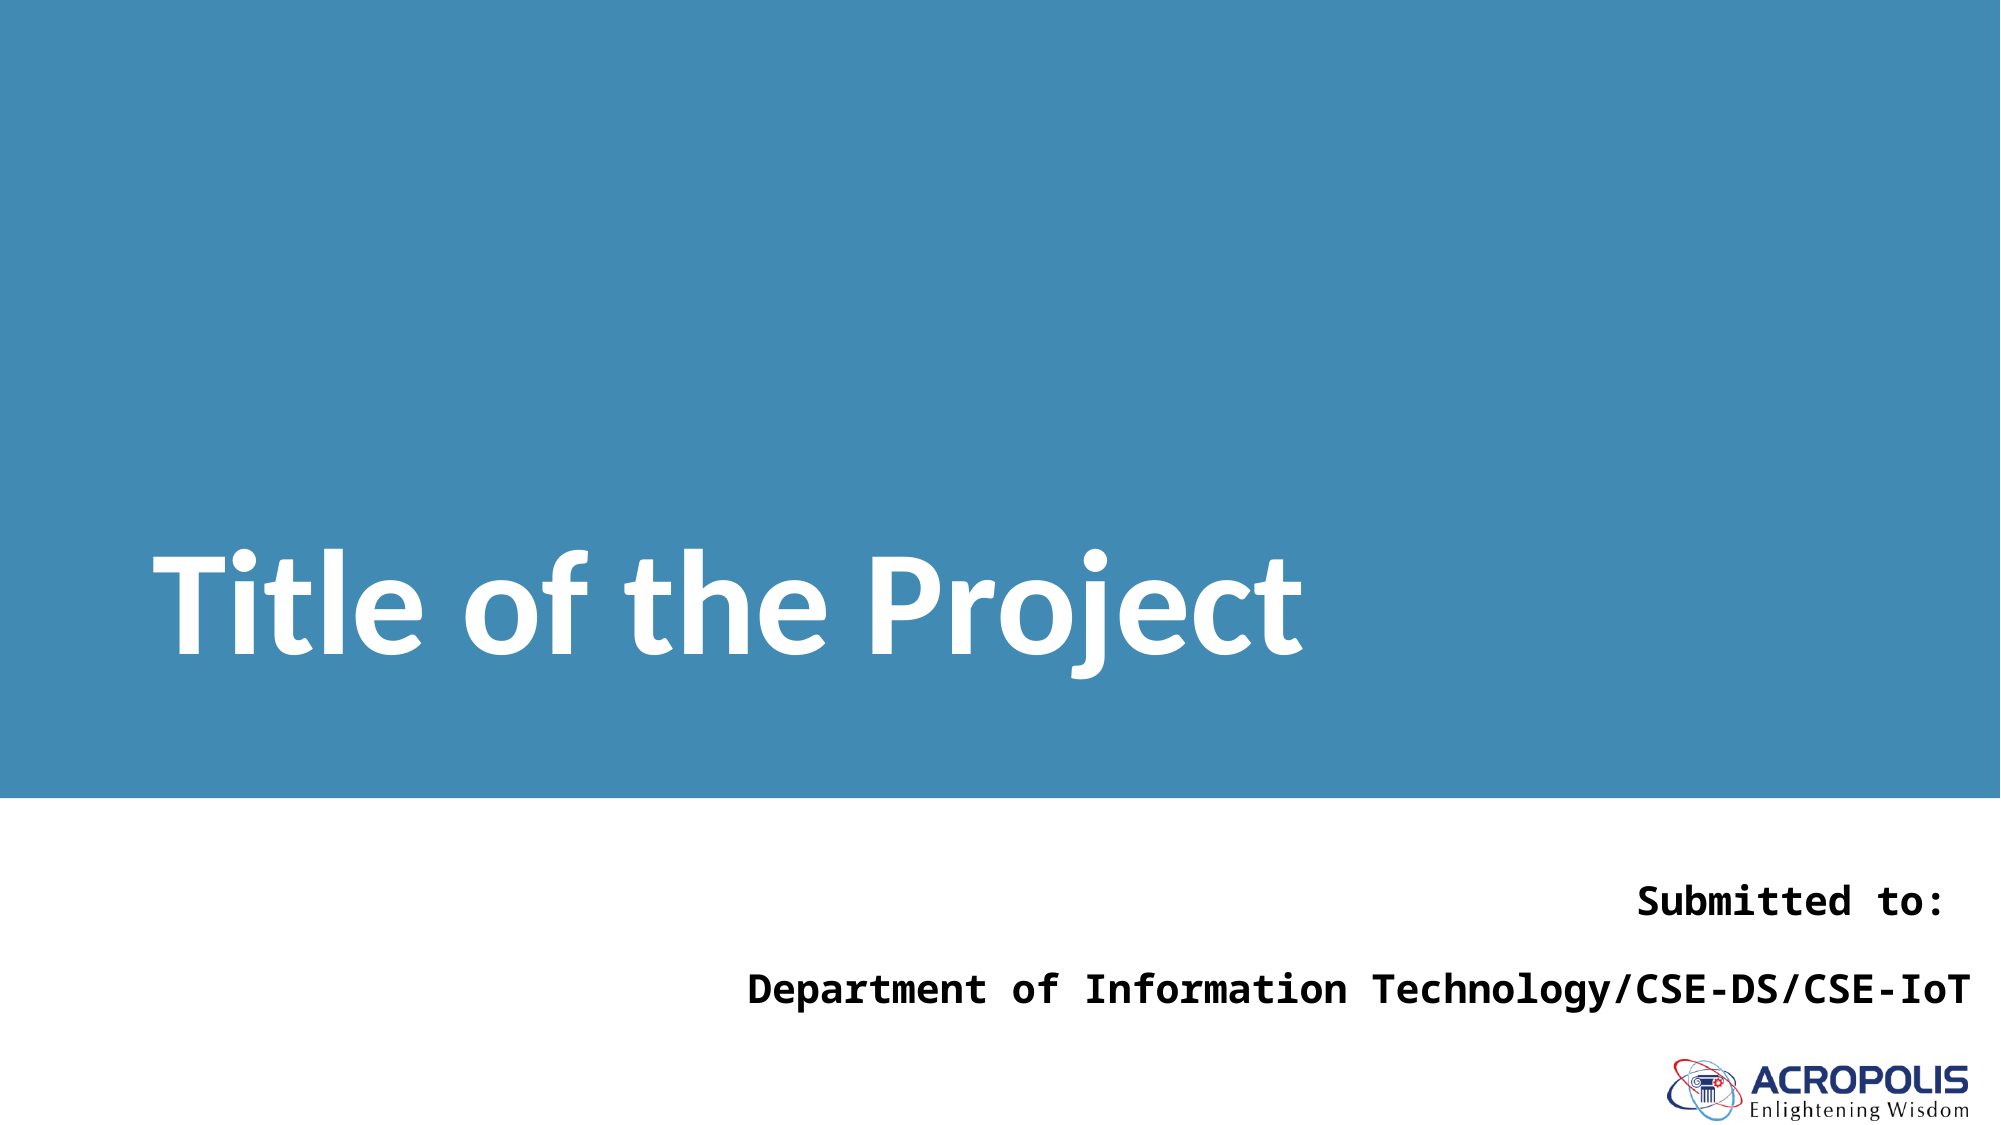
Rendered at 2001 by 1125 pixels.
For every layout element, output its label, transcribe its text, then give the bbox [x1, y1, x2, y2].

picture [1667, 1059, 1968, 1121]
title Title of the Project [137, 394, 1863, 700]
subtitle Submitted to: Department of Information Technology/CSE-DS/CSE-IoT [12, 838, 1988, 1025]
